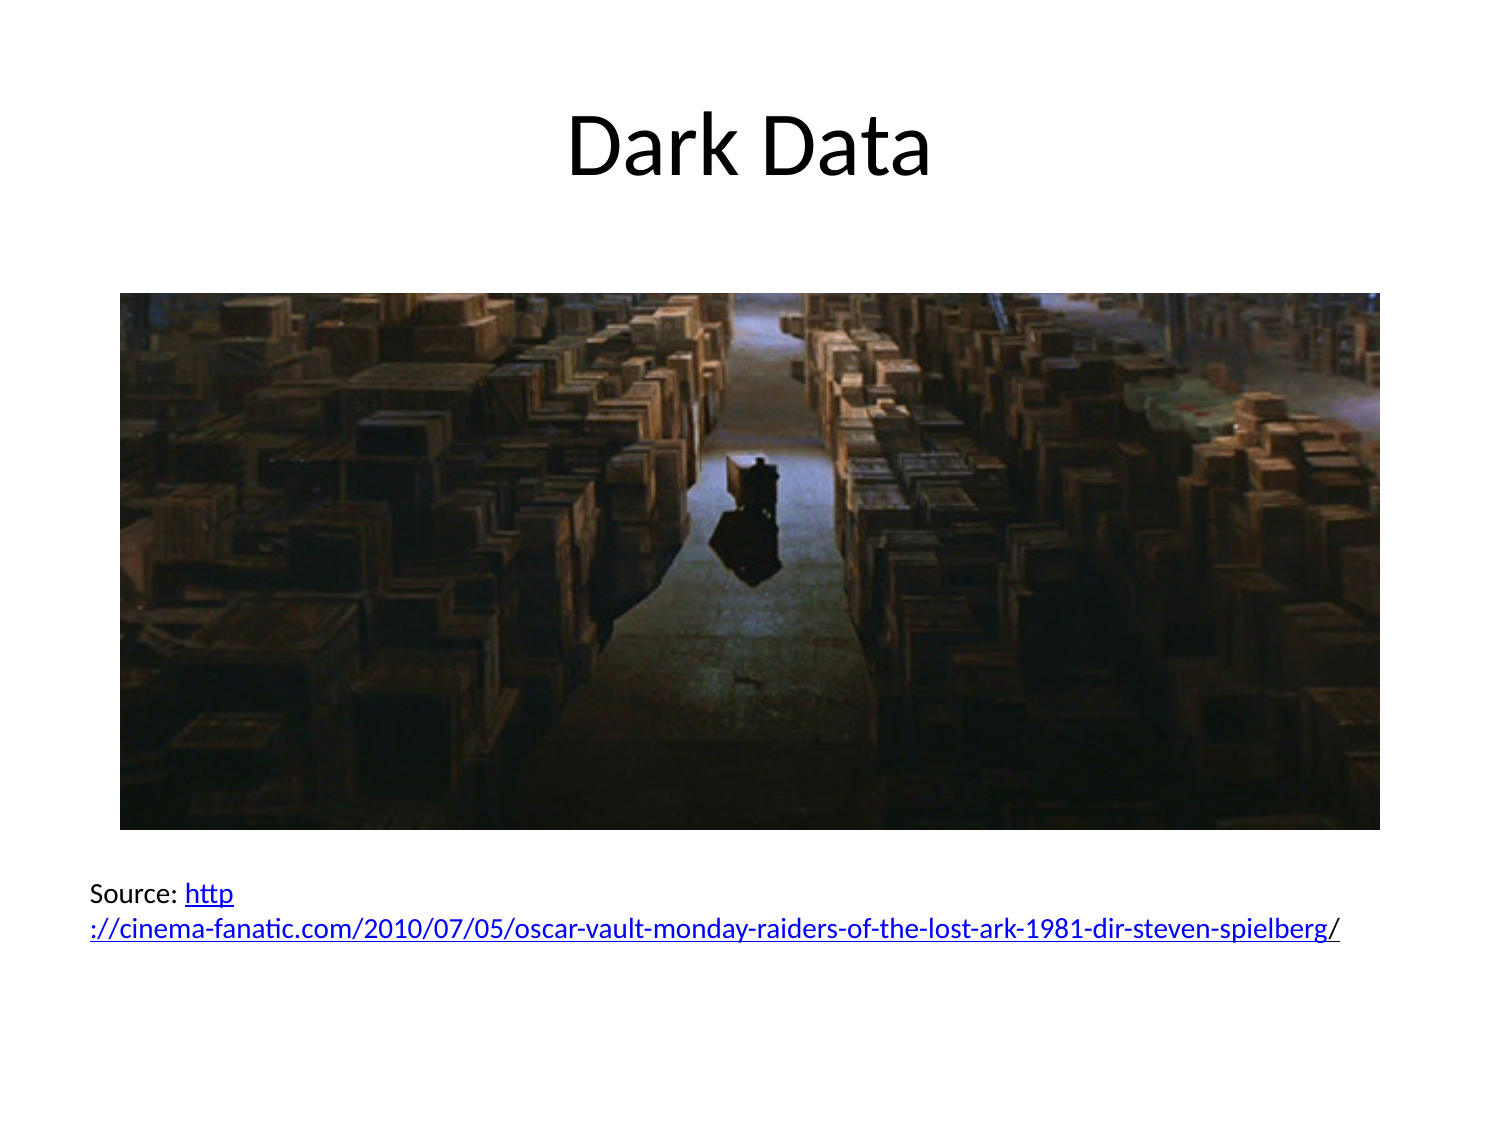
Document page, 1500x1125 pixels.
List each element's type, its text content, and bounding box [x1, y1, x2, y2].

title Dark Data [75, 45, 1425, 233]
text_box Source: http://cinema-fanatic.com/2010/07/05/oscar-vault-monday-raiders-of-the-lost-ark-1981-dir-steven-spielberg/ [74, 866, 1461, 952]
picture [120, 293, 1380, 830]
